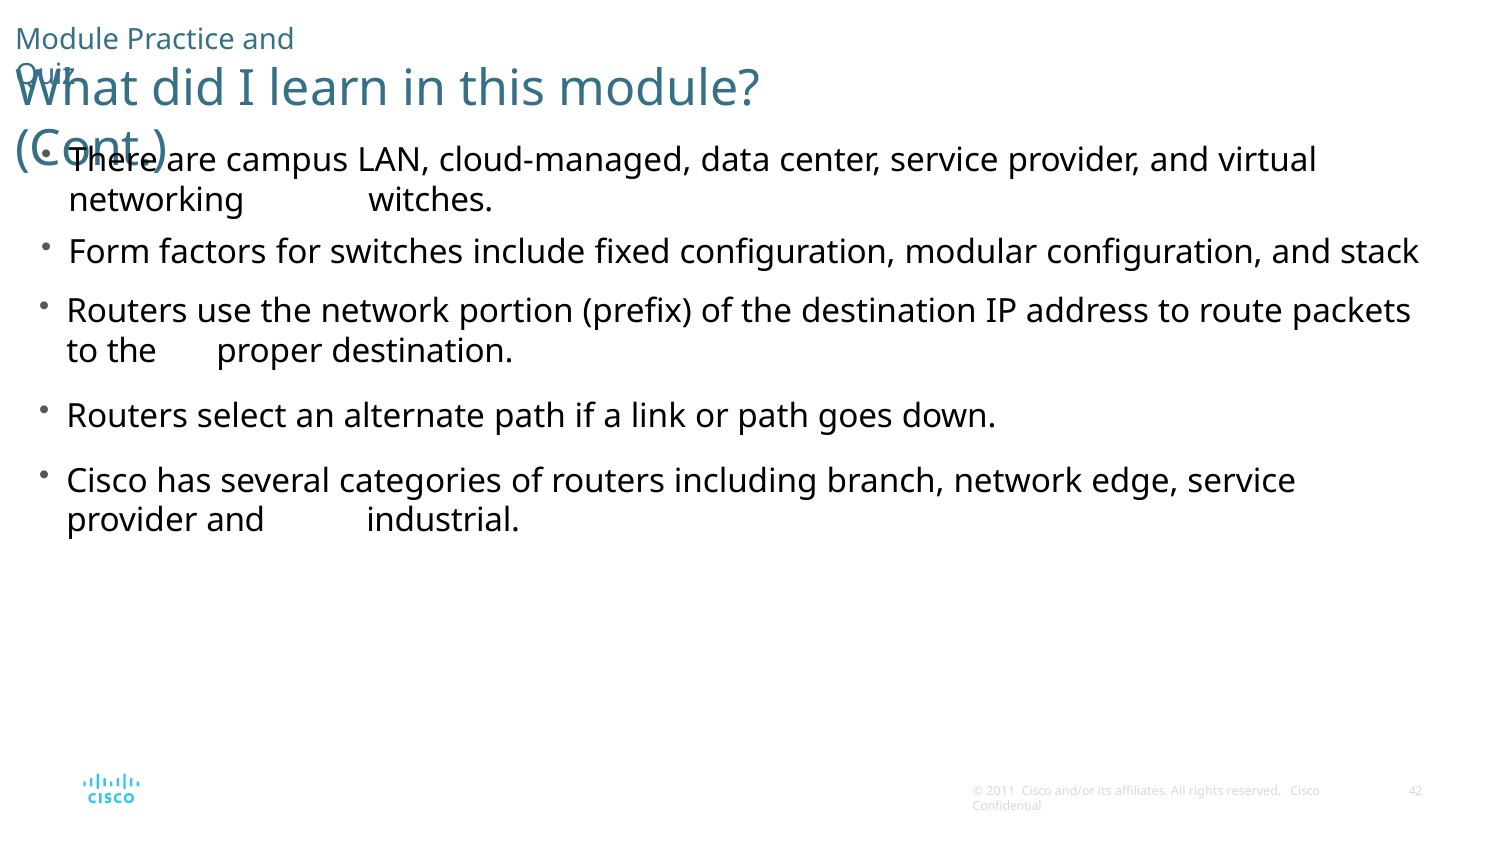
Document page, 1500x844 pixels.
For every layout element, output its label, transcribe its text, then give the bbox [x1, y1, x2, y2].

footer © 2011 Cisco and/or its affiliates. All rights reserved. Cisco Confidential [970, 782, 1381, 844]
title What did I learn in this module? (Cont.) [12, 53, 885, 197]
slide_number 10 [1406, 782, 1432, 844]
list There are campus LAN, cloud-managed, data center, service provider, and virtual networking witches. Form factors for switches include fixed configuration, modular configuration, and stack Routers use the network portion (prefix) of the destination IP address to route packets to the proper destination. Routers select an alternate path if a link or path goes down. Cisco has several categories of routers including branch, network edge, service provider and industrial. [39, 135, 1437, 613]
text_box Module Practice and Quiz [12, 18, 351, 53]
